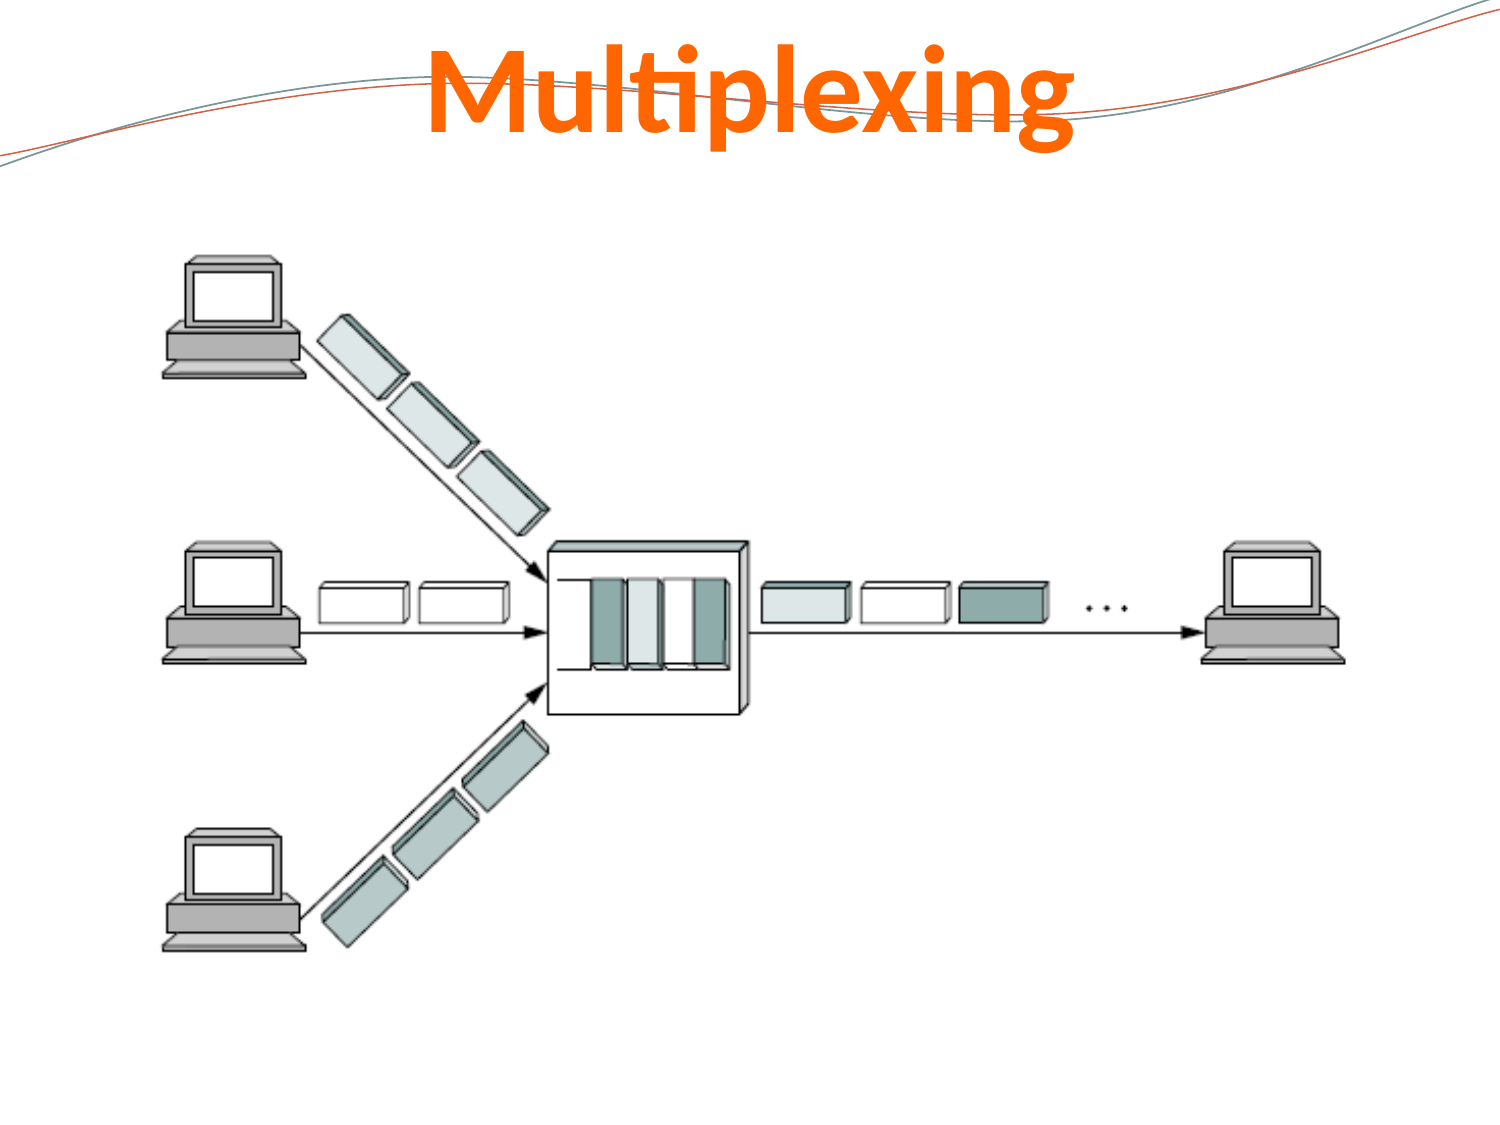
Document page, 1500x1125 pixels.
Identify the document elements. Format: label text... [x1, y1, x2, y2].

text_box Multiplexing [0, 0, 1500, 165]
picture [132, 237, 1351, 977]
